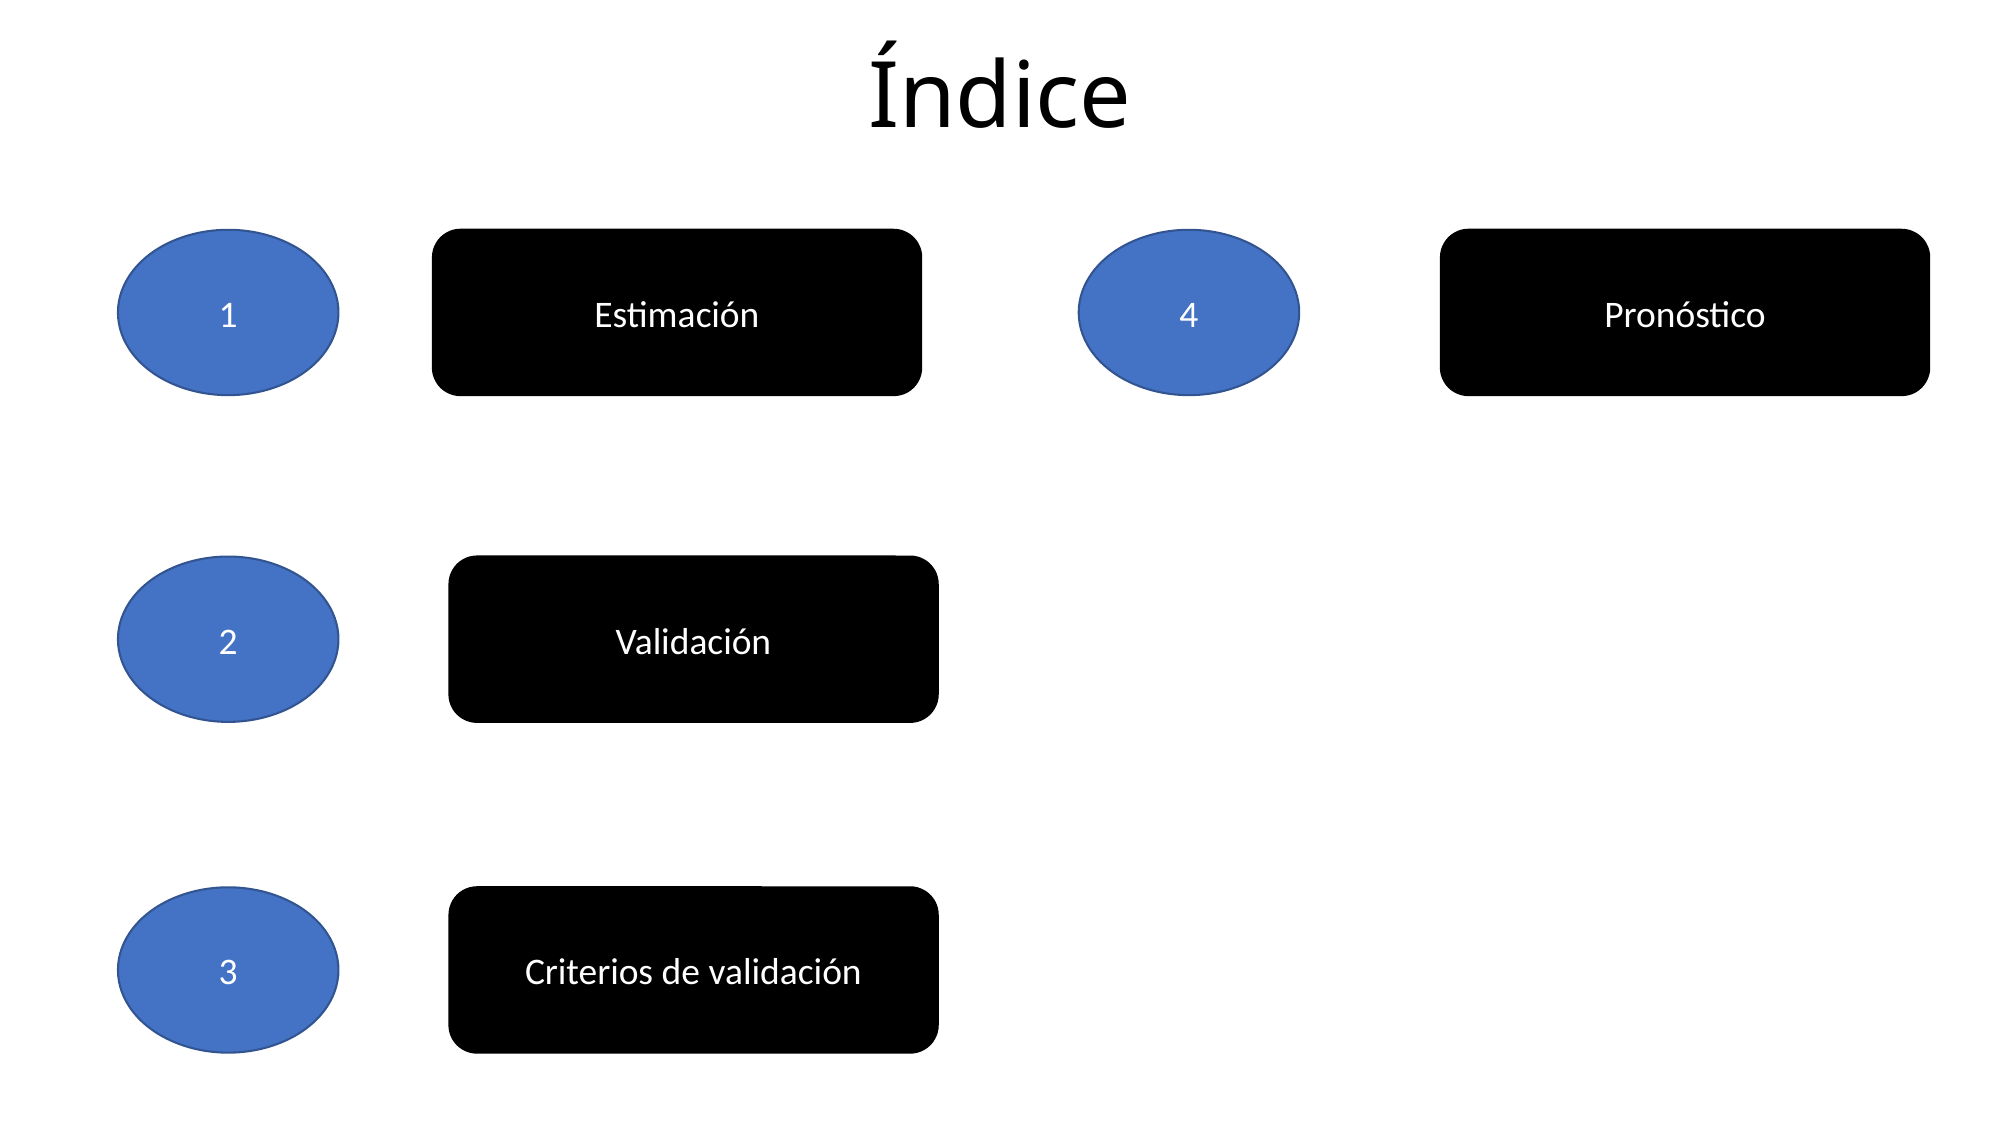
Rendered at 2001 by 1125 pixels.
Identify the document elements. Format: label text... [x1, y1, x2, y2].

text_box Criterios de validación [448, 886, 939, 1054]
text_box Estimación [431, 228, 923, 397]
text_box 3 [116, 886, 340, 1054]
text_box 4 [1077, 228, 1301, 397]
text_box 1 [116, 228, 340, 397]
text_box 2 [116, 555, 340, 723]
text_box Pronóstico [1439, 228, 1931, 397]
text_box Validación [448, 555, 939, 723]
text_box Índice [99, 9, 1900, 173]
